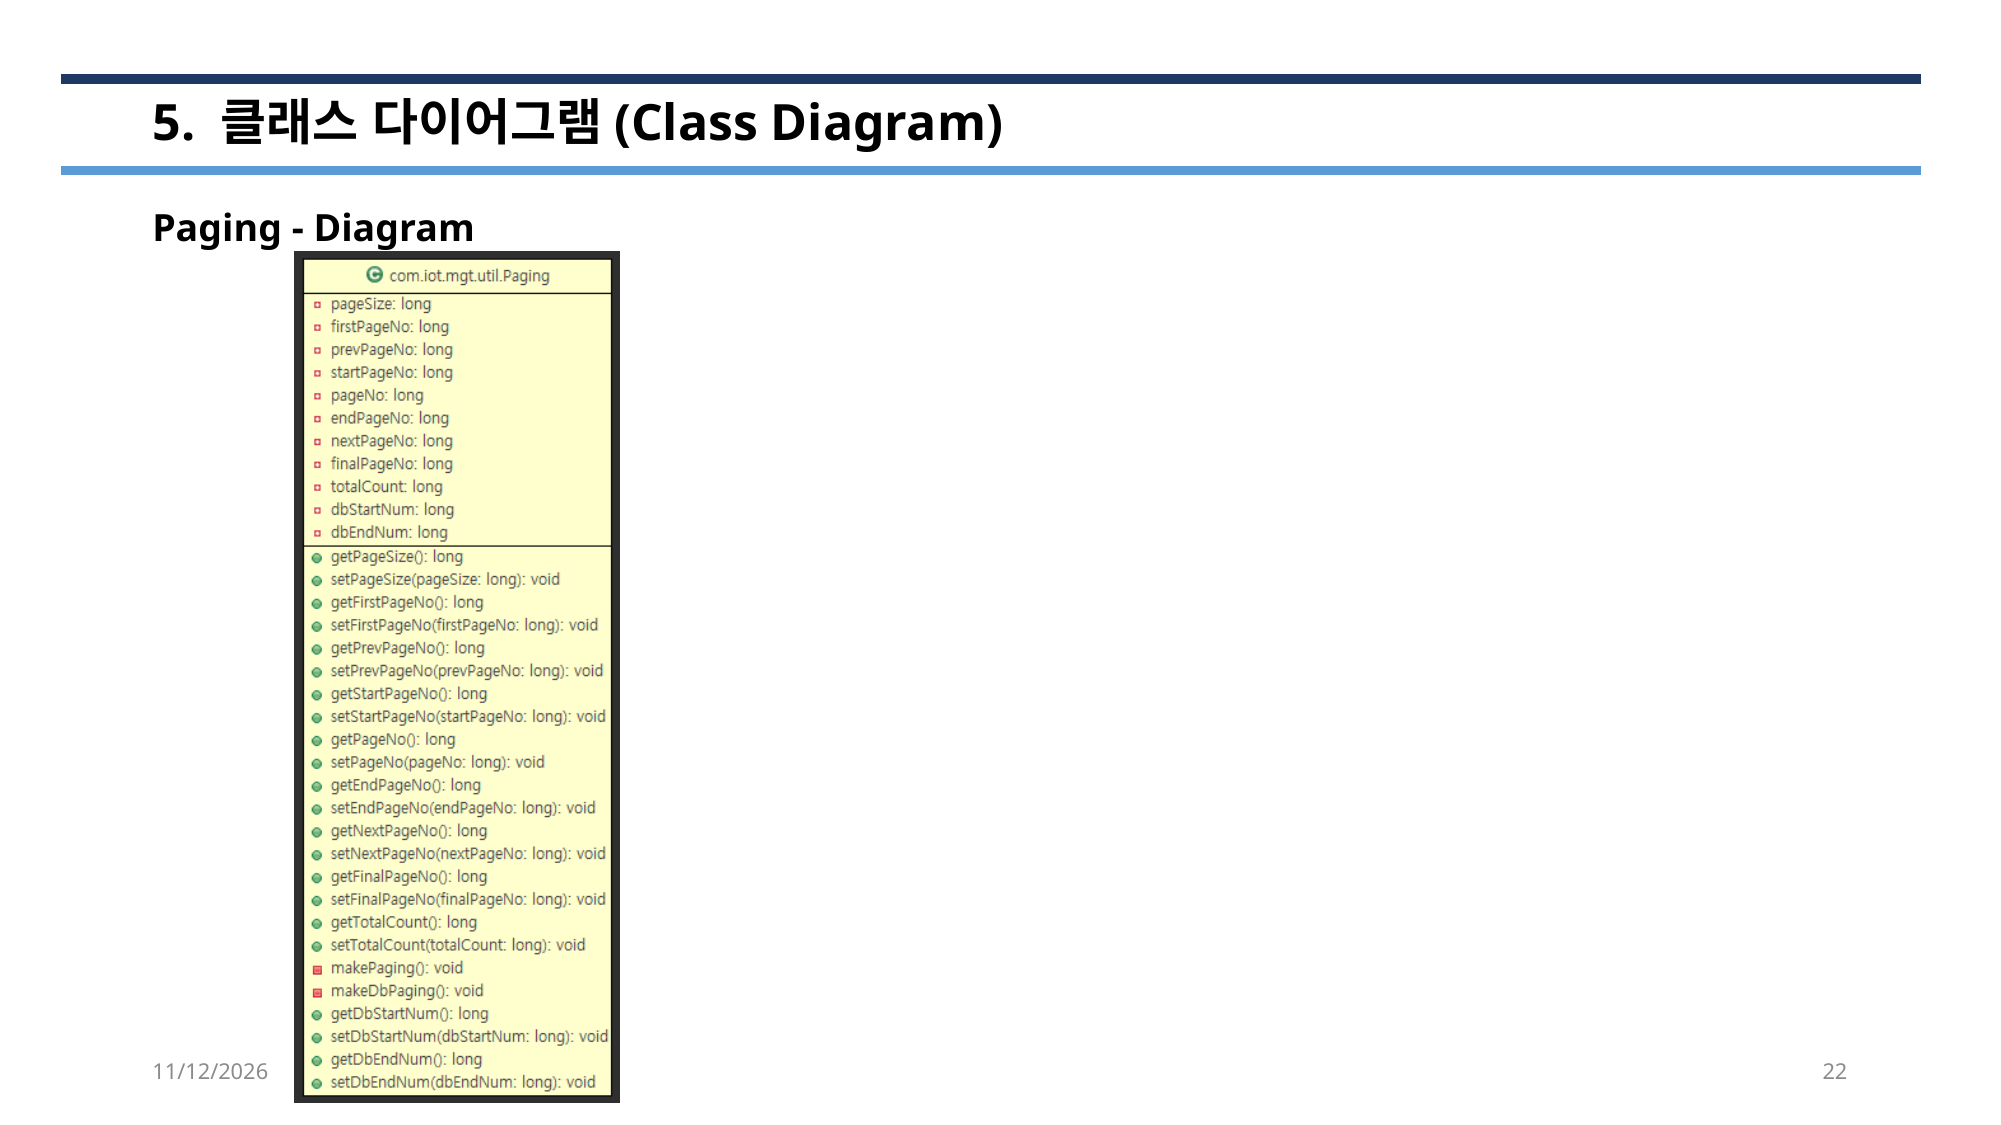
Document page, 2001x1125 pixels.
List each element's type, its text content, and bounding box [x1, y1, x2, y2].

slide_number 22 [1412, 1042, 1863, 1103]
picture [294, 251, 620, 1103]
text_box Paging - Diagram [137, 196, 1265, 257]
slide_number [137, 1042, 294, 1103]
title 5. 클래스 다이어그램(Class Diagram) [137, 80, 1863, 168]
